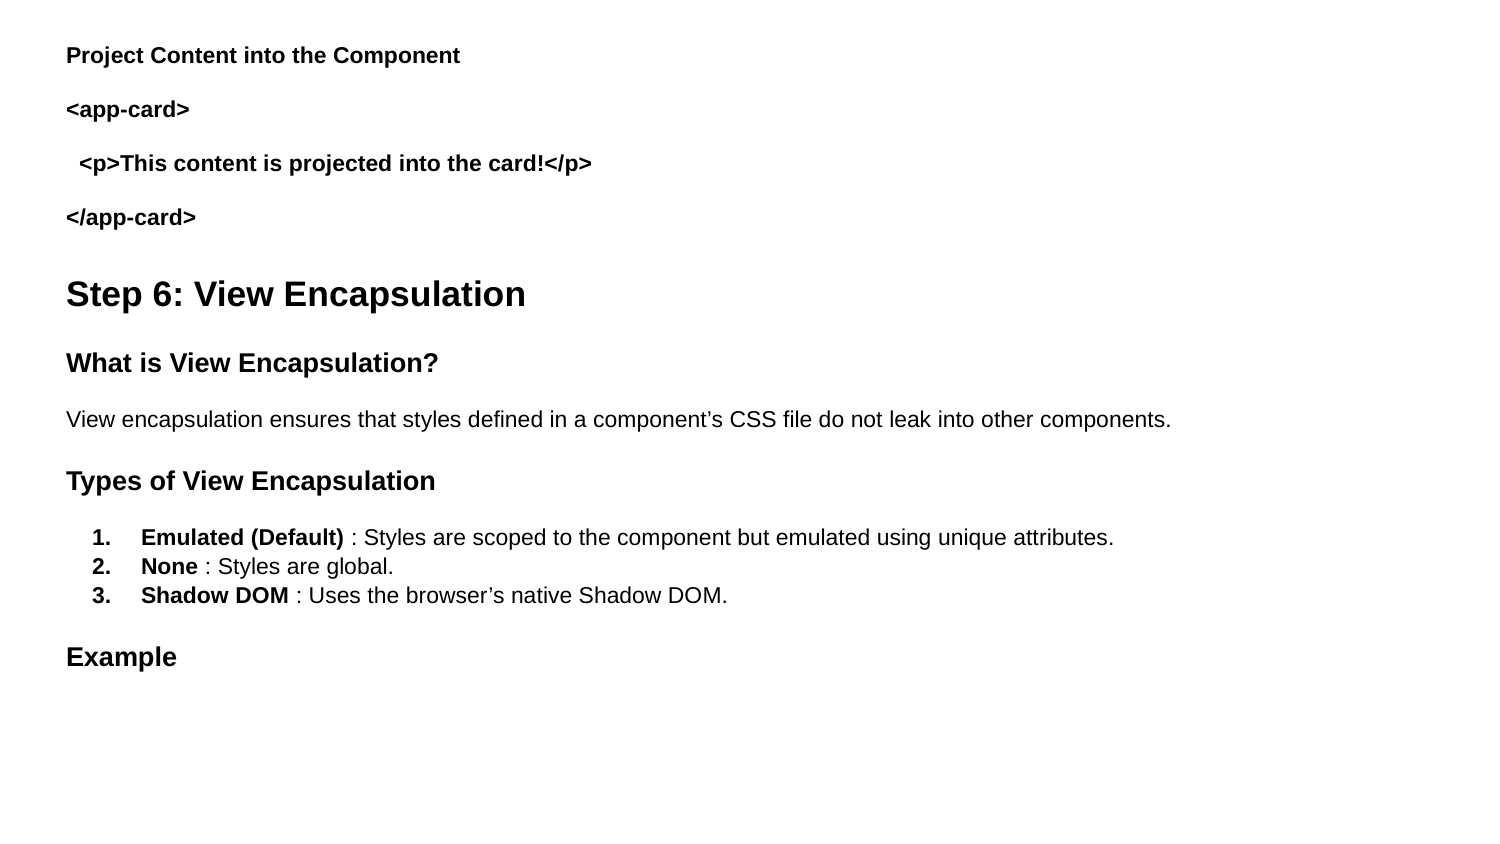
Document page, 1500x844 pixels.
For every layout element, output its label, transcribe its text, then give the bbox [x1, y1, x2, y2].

list Project Content into the Component <app-card> <p>This content is projected into the card!</p> </app-card> Step 6: View Encapsulation What is View Encapsulation? View encapsulation ensures that styles defined in a component’s CSS file do not leak into other components. Types of View Encapsulation Emulated (Default) : Styles are scoped to the component but emulated using unique attributes. None : Styles are global. Shadow DOM : Uses the browser’s native Shadow DOM. Example [51, 23, 1449, 806]
